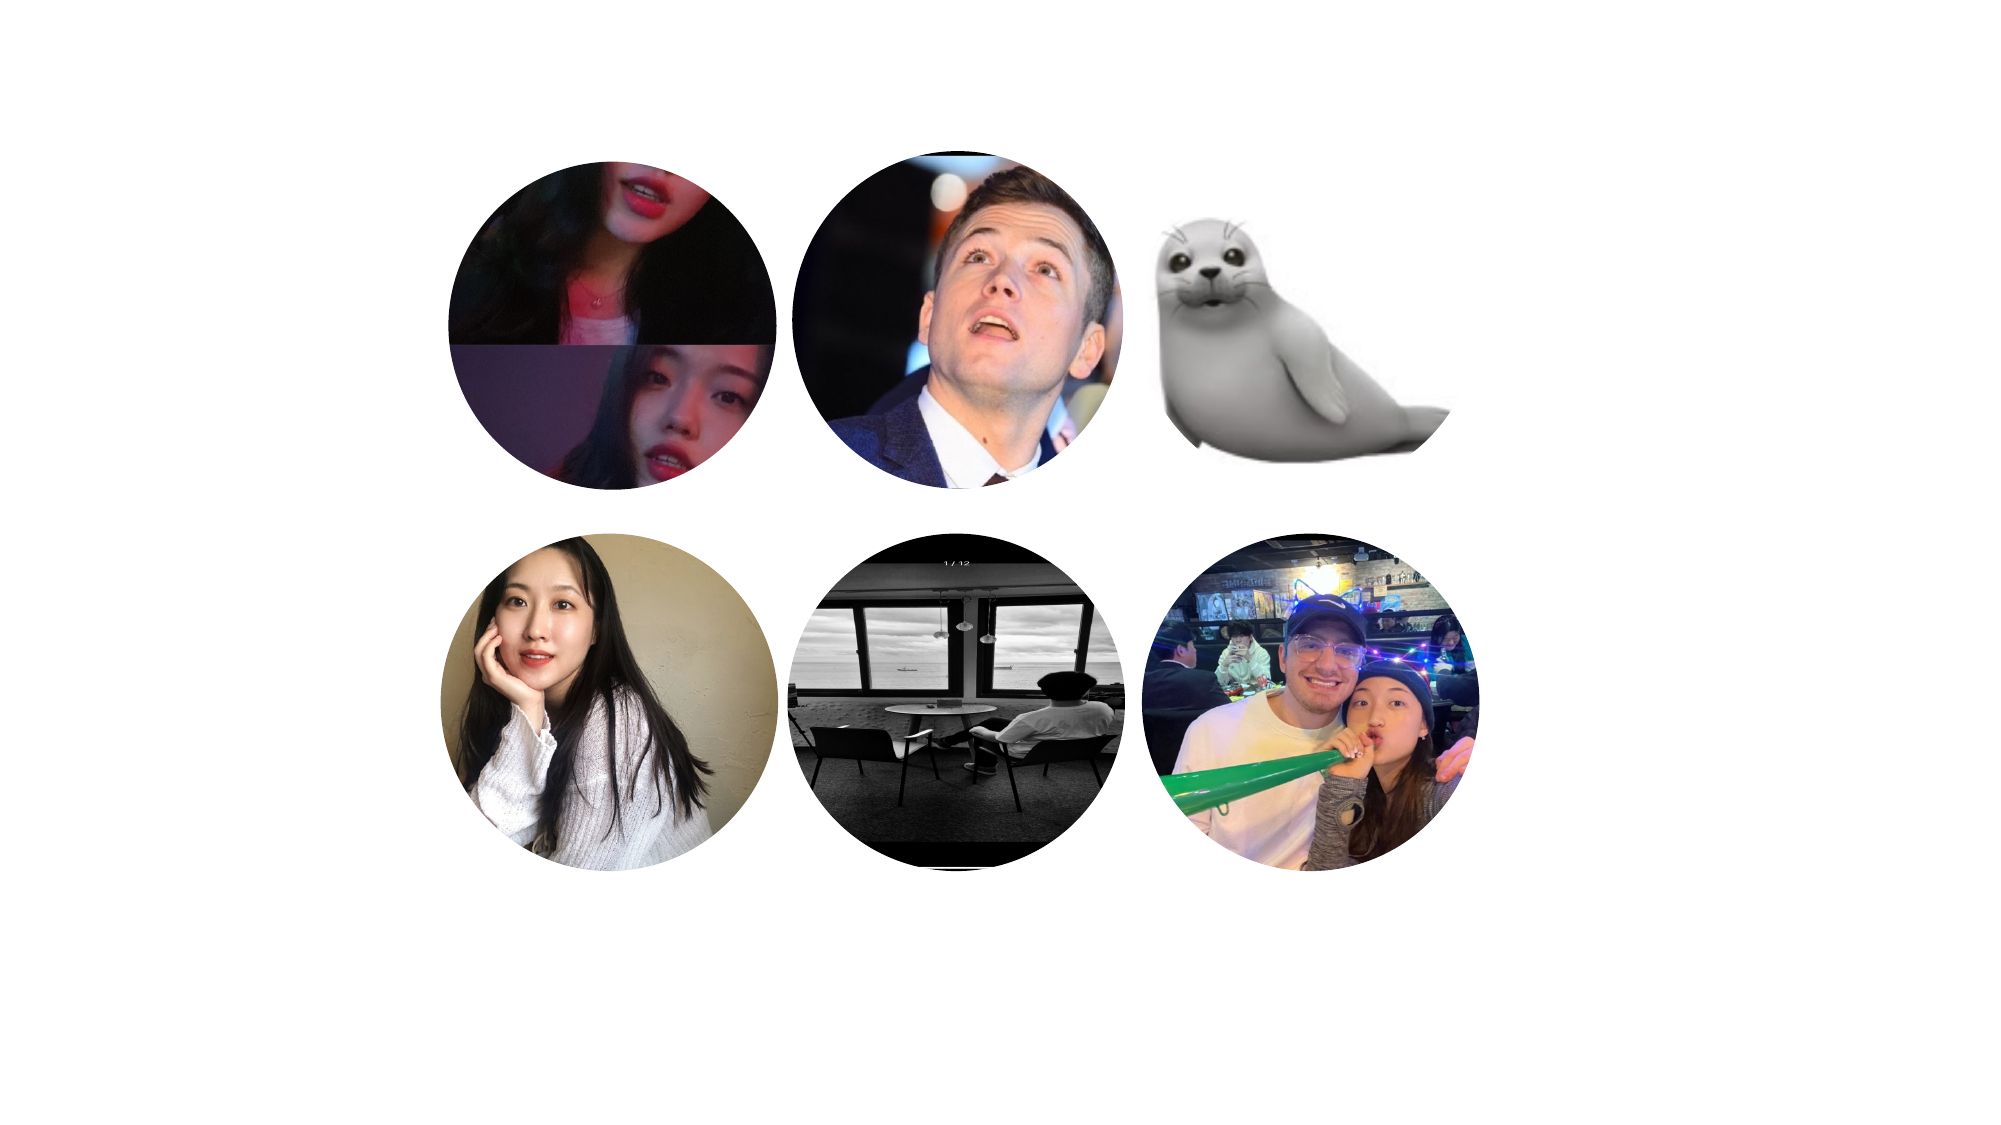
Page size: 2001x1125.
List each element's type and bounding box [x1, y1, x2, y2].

picture [448, 161, 777, 490]
picture [1141, 533, 1480, 872]
picture [792, 151, 1124, 489]
picture [440, 533, 779, 872]
picture [1137, 149, 1478, 489]
picture [787, 533, 1125, 872]
